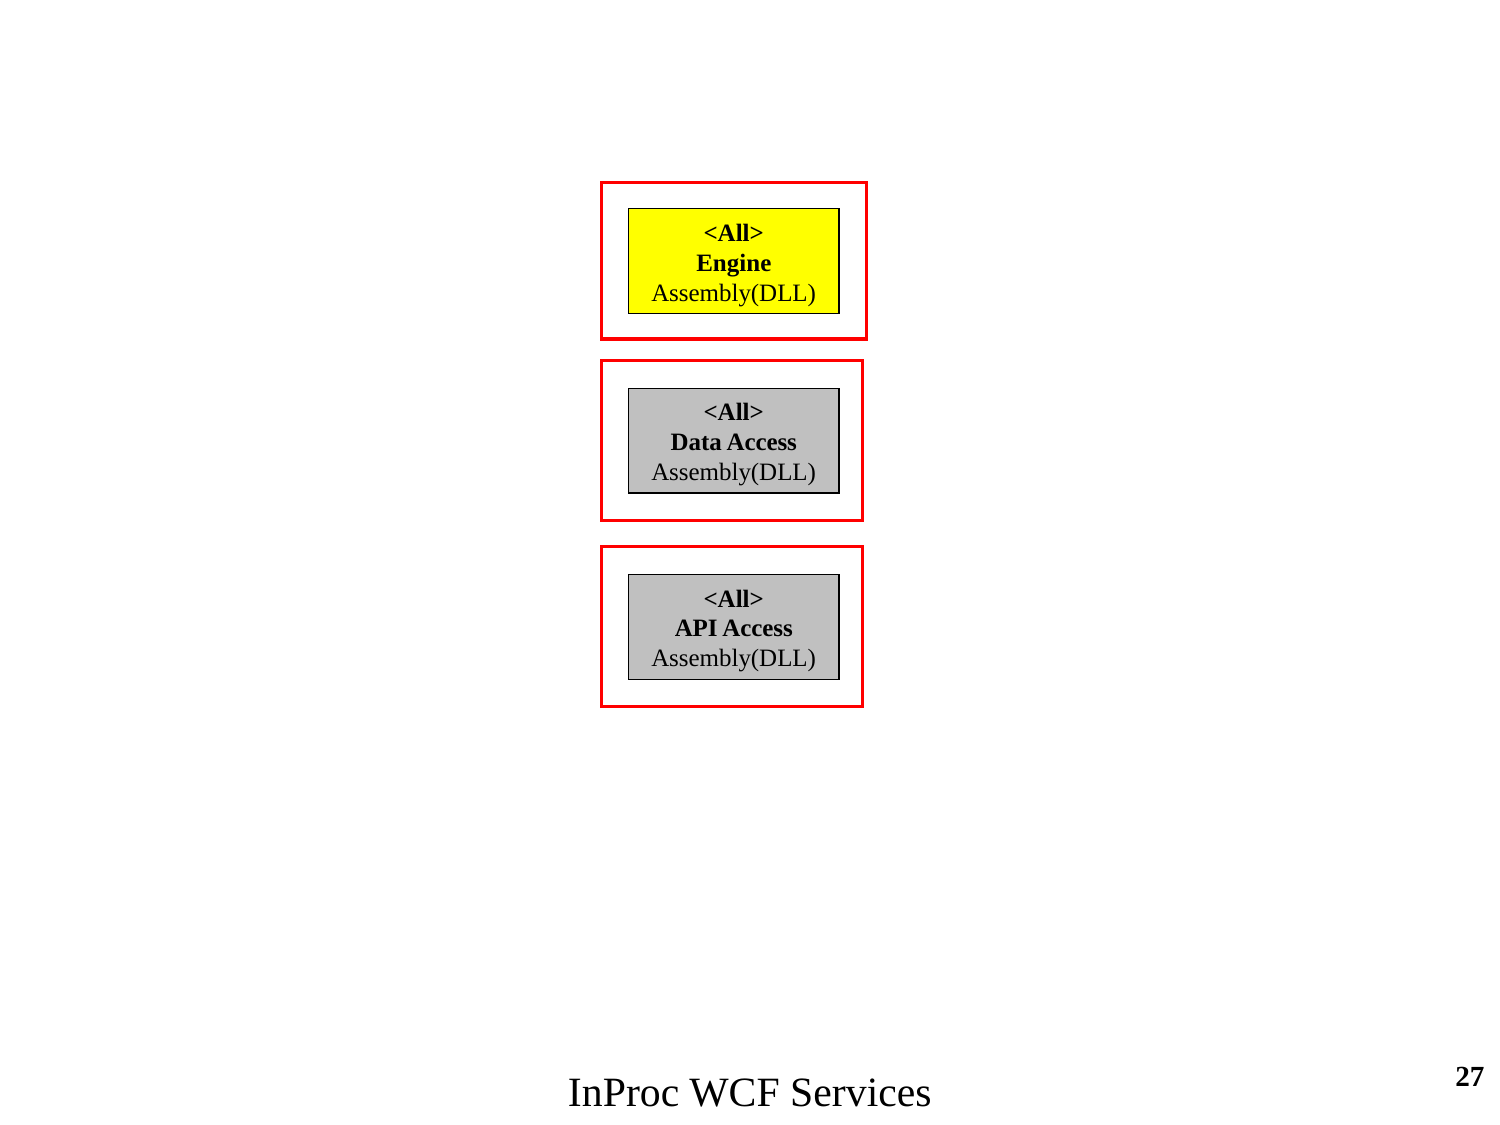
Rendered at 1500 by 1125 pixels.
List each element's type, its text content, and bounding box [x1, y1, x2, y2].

text_box <All> API Access Assembly(DLL) [628, 574, 839, 680]
text_box InProc WCF Services [553, 1057, 947, 1123]
text_box [601, 546, 863, 707]
text_box <All> Engine Assembly(DLL) [628, 208, 839, 314]
slide_number 27 [1187, 1049, 1500, 1125]
text_box [601, 182, 867, 339]
text_box [601, 360, 863, 521]
text_box <All> Data Access Assembly(DLL) [628, 388, 839, 494]
